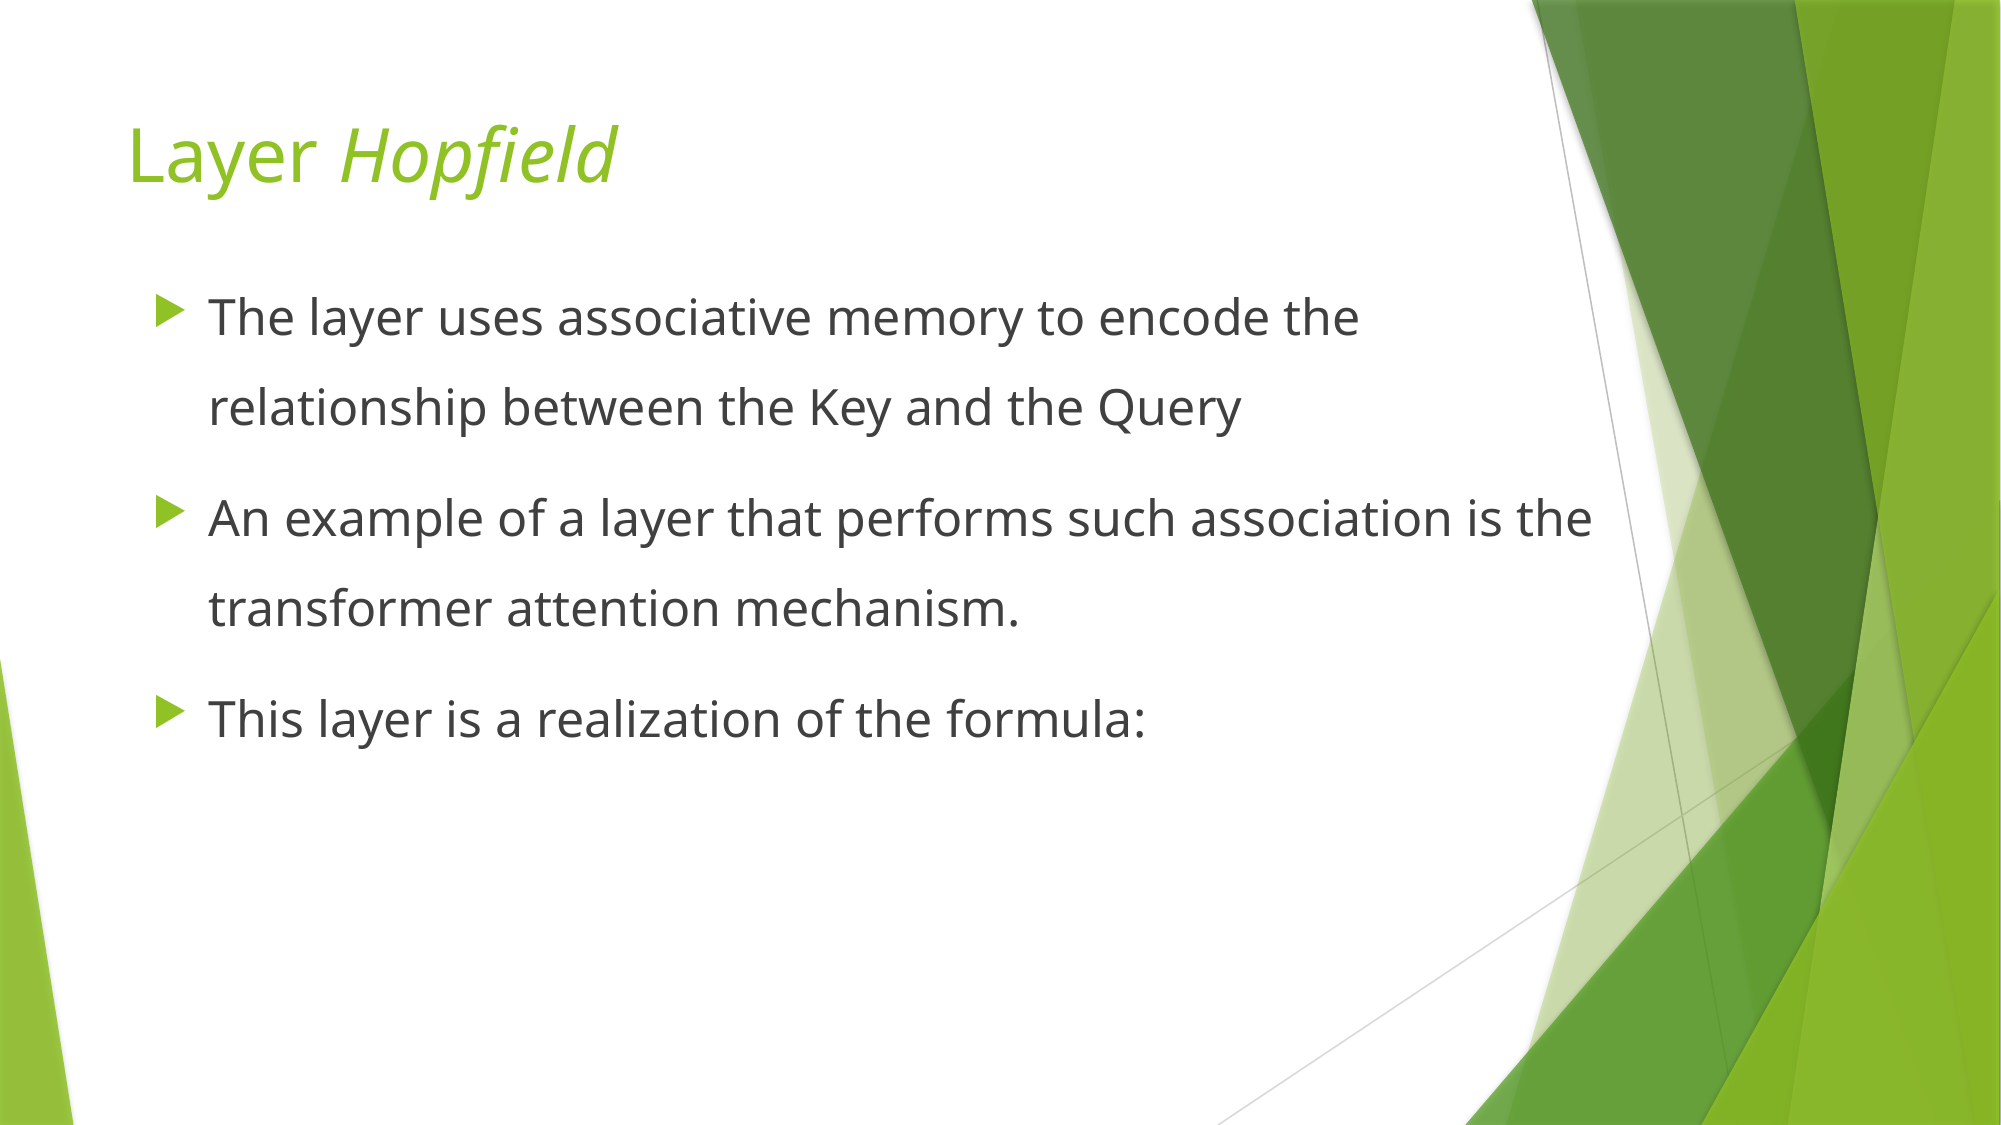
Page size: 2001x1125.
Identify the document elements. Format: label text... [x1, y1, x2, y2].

title Layer Hopfield [111, 99, 1522, 317]
